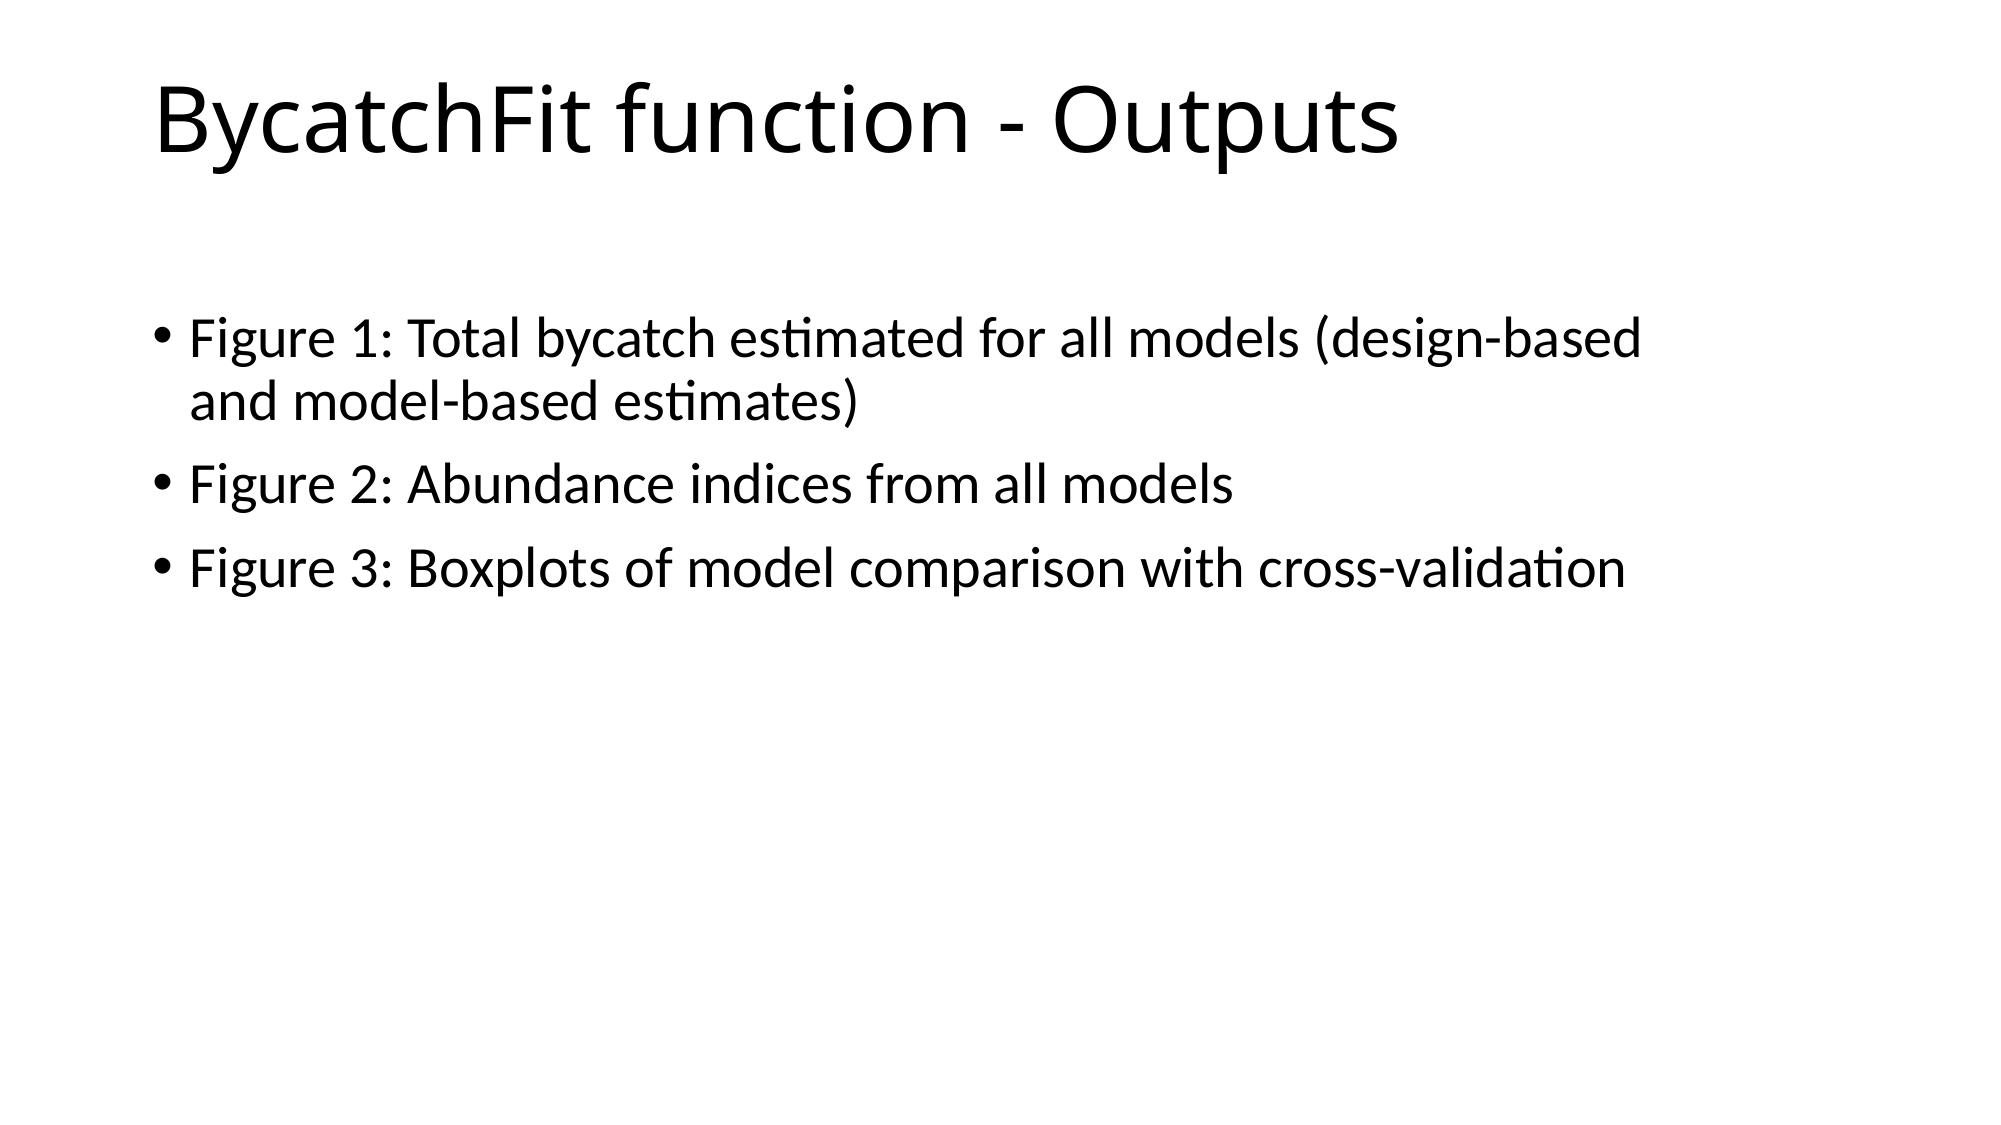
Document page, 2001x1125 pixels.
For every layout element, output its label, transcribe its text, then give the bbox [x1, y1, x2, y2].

title BycatchFit function - Outputs [137, 63, 1863, 281]
list Figure 1: Total bycatch estimated for all models (design-based and model-based estimates) Figure 2: Abundance indices from all models Figure 3: Boxplots of model comparison with cross-validation [137, 299, 1863, 1014]
